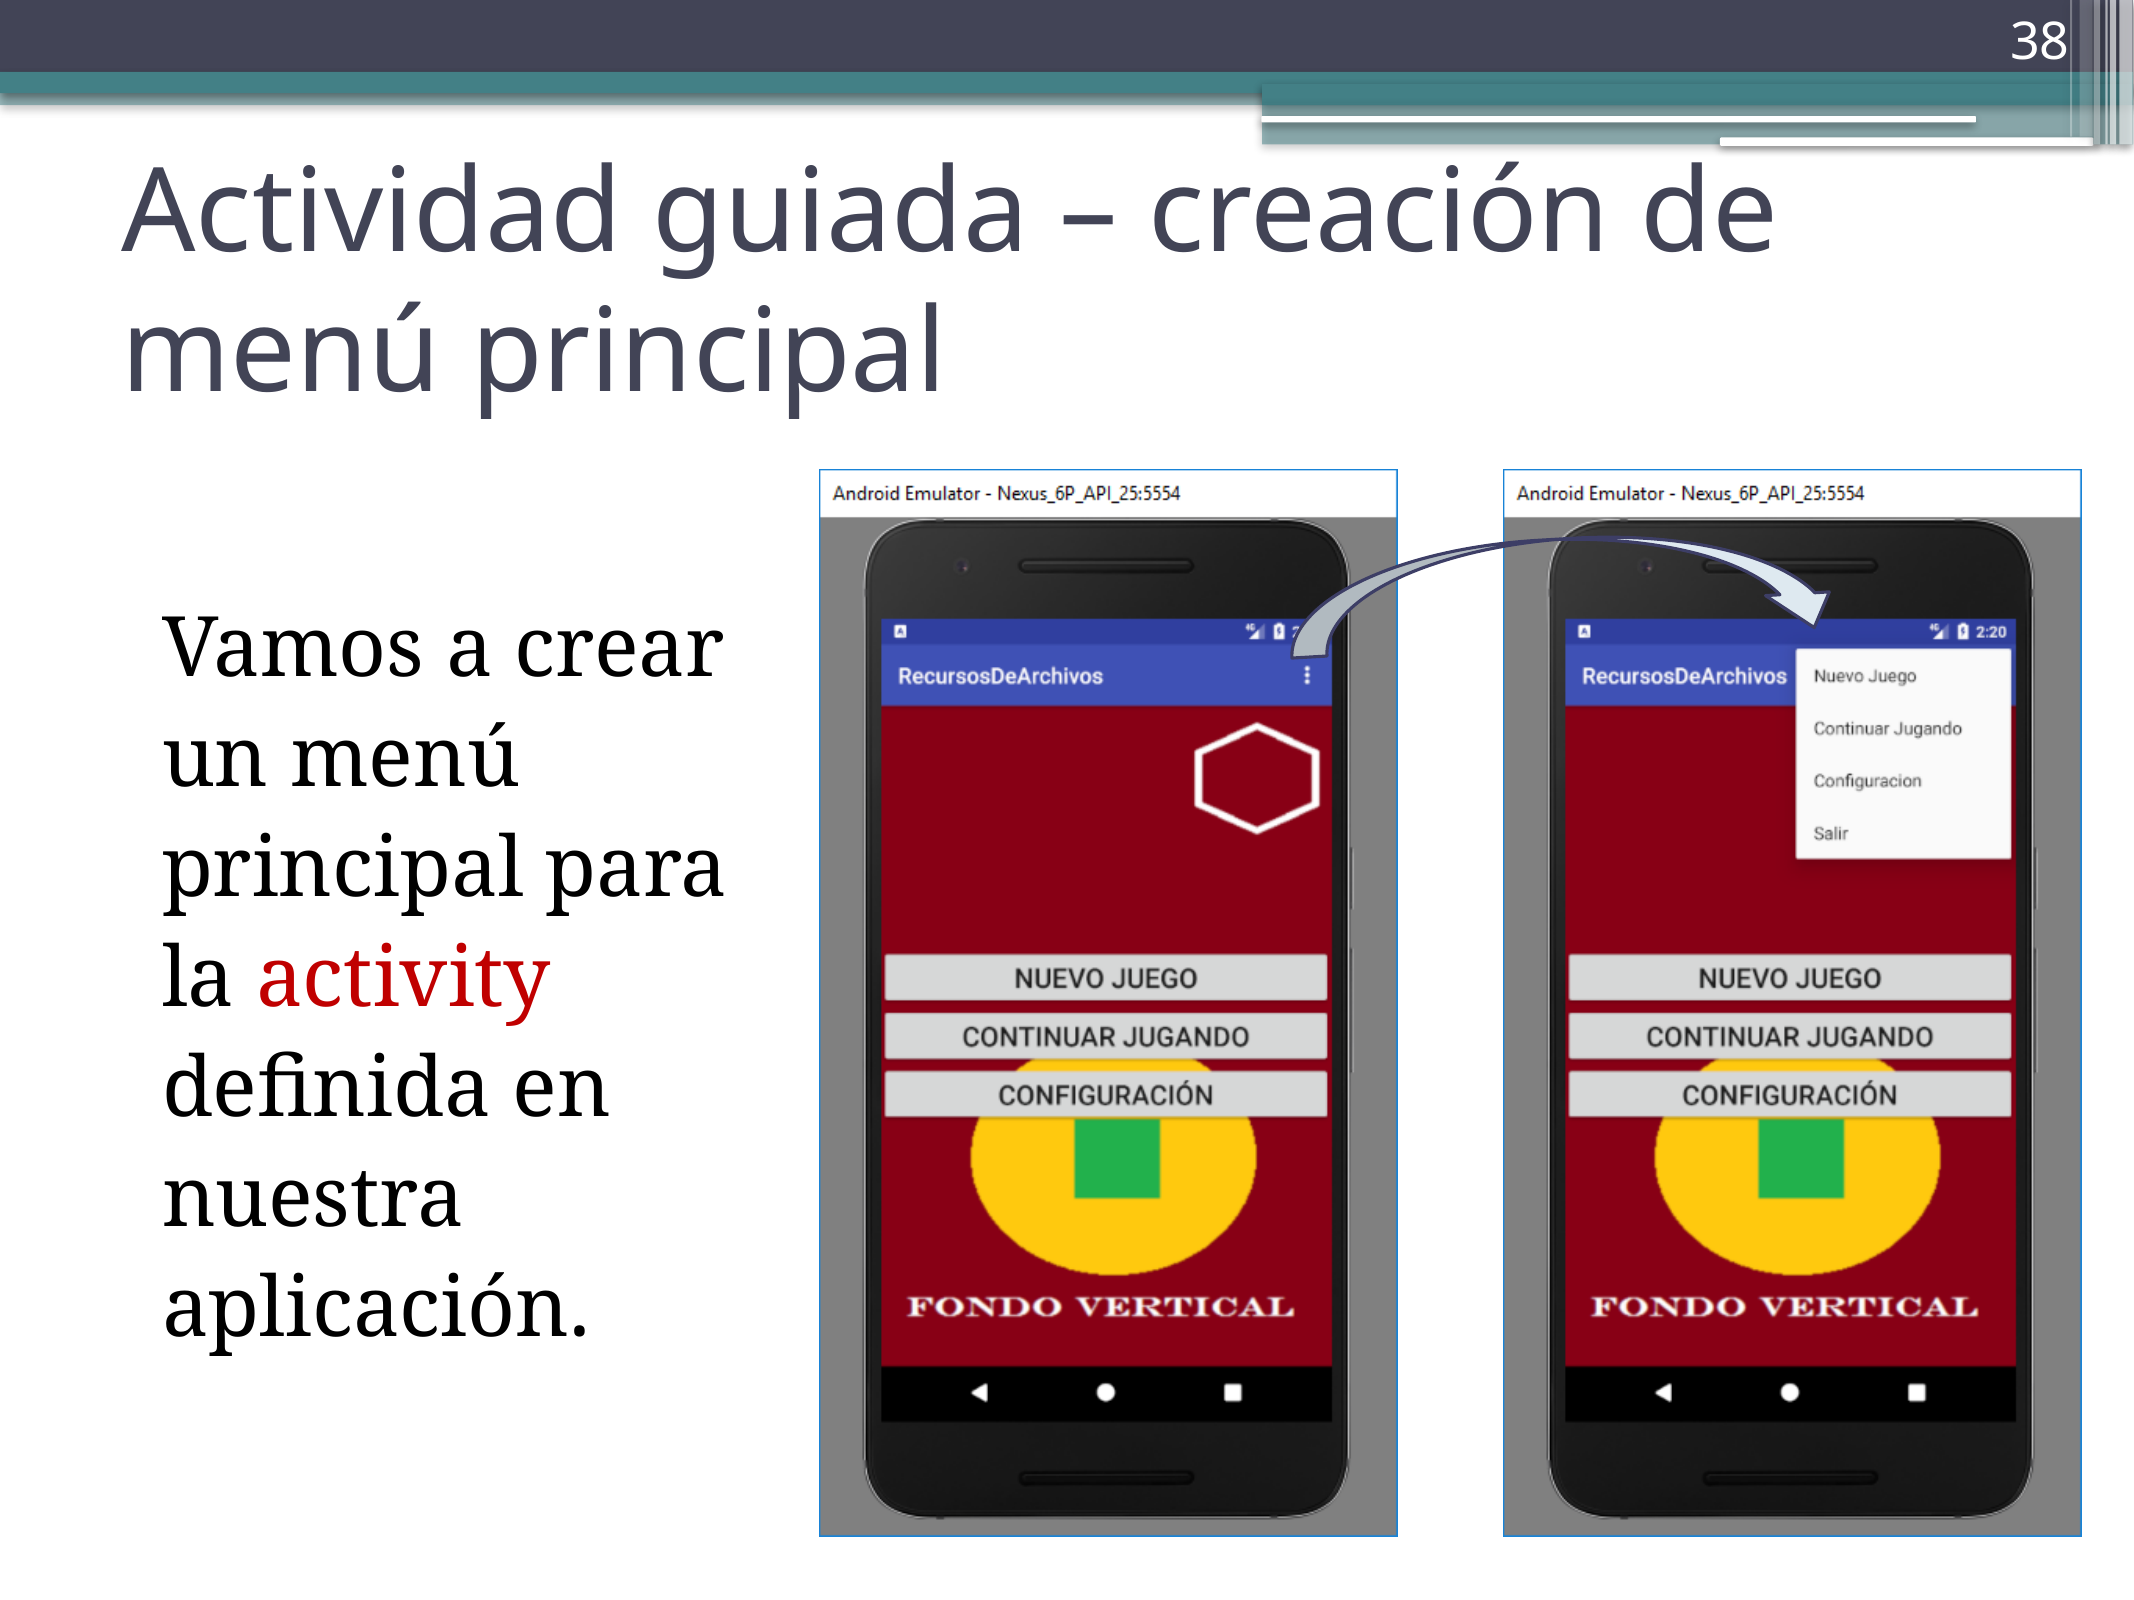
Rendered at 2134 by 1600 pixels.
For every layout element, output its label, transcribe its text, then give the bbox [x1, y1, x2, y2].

picture [1503, 468, 2082, 1537]
picture [818, 468, 1398, 1537]
list Vamos a crear un menú principal para la activity definida en nuestra aplicación. [121, 575, 772, 1450]
text_box [1403, 542, 1496, 578]
title Actividad guiada – creación de menú principal [106, 150, 2027, 399]
slide_number 38 [1907, 0, 2085, 86]
